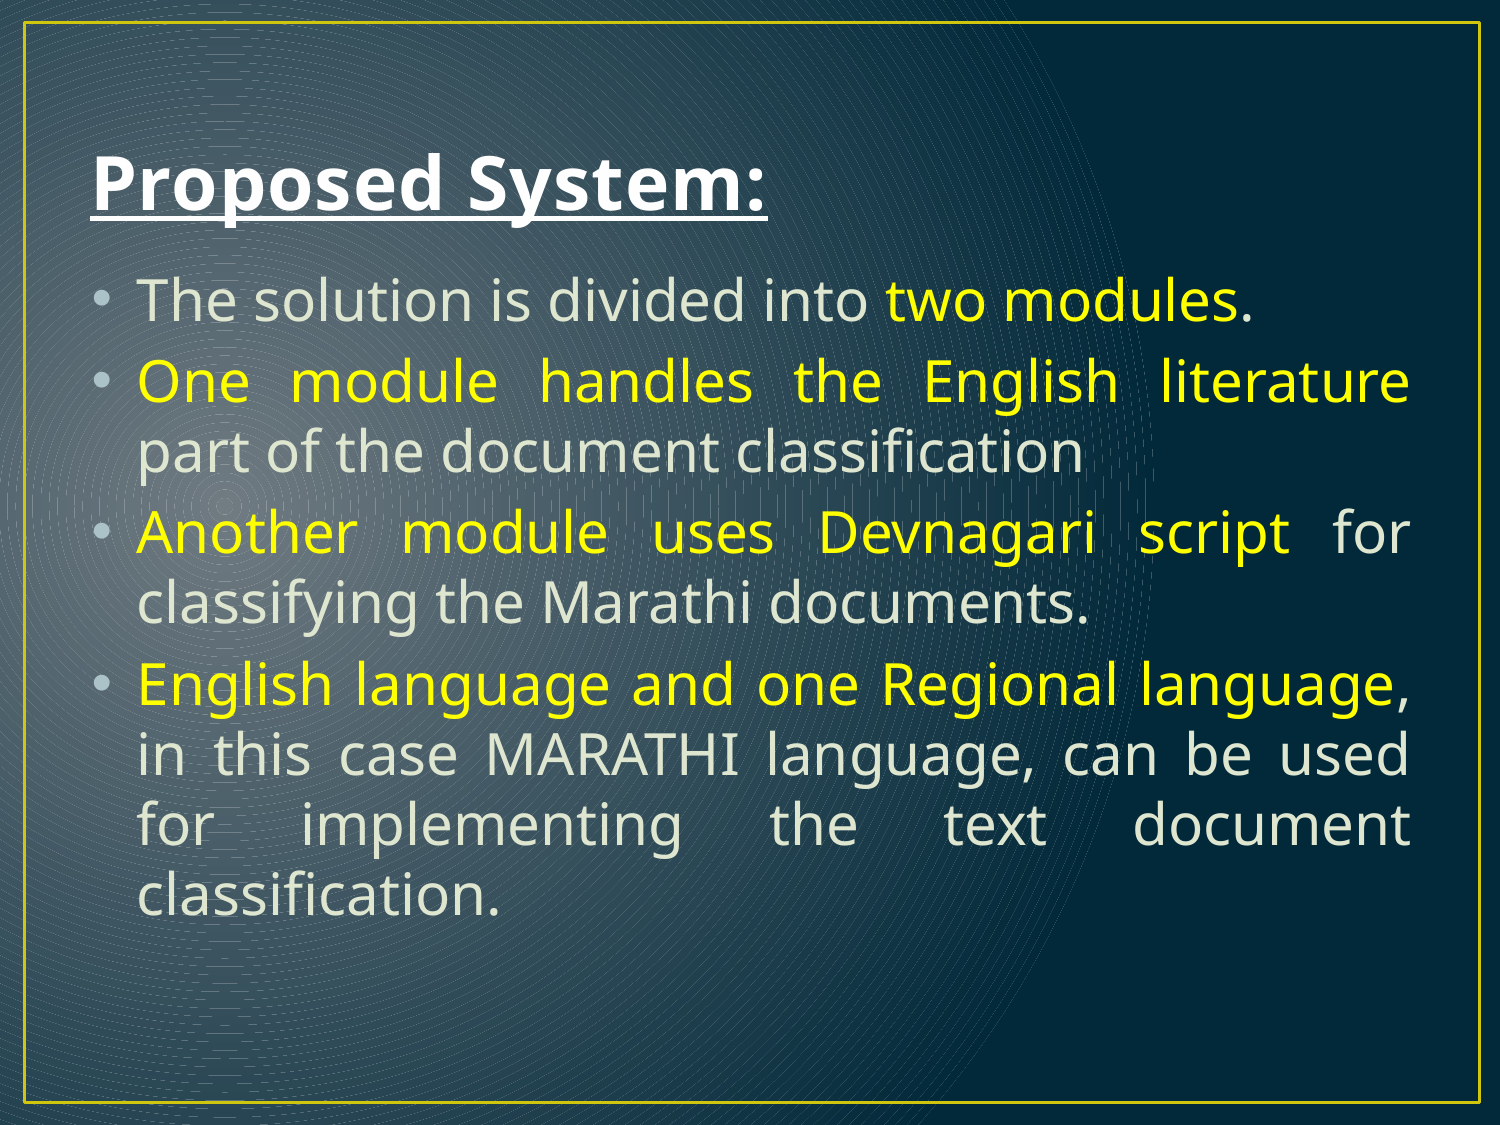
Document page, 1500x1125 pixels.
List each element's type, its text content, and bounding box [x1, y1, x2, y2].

title Proposed System: [75, 45, 1425, 233]
list The solution is divided into two modules. One module handles the English literature part of the document classification Another module uses Devnagari script for classifying the Marathi documents. English language and one Regional language, in this case MARATHI language, can be used for implementing the text document classification. [76, 255, 1427, 998]
